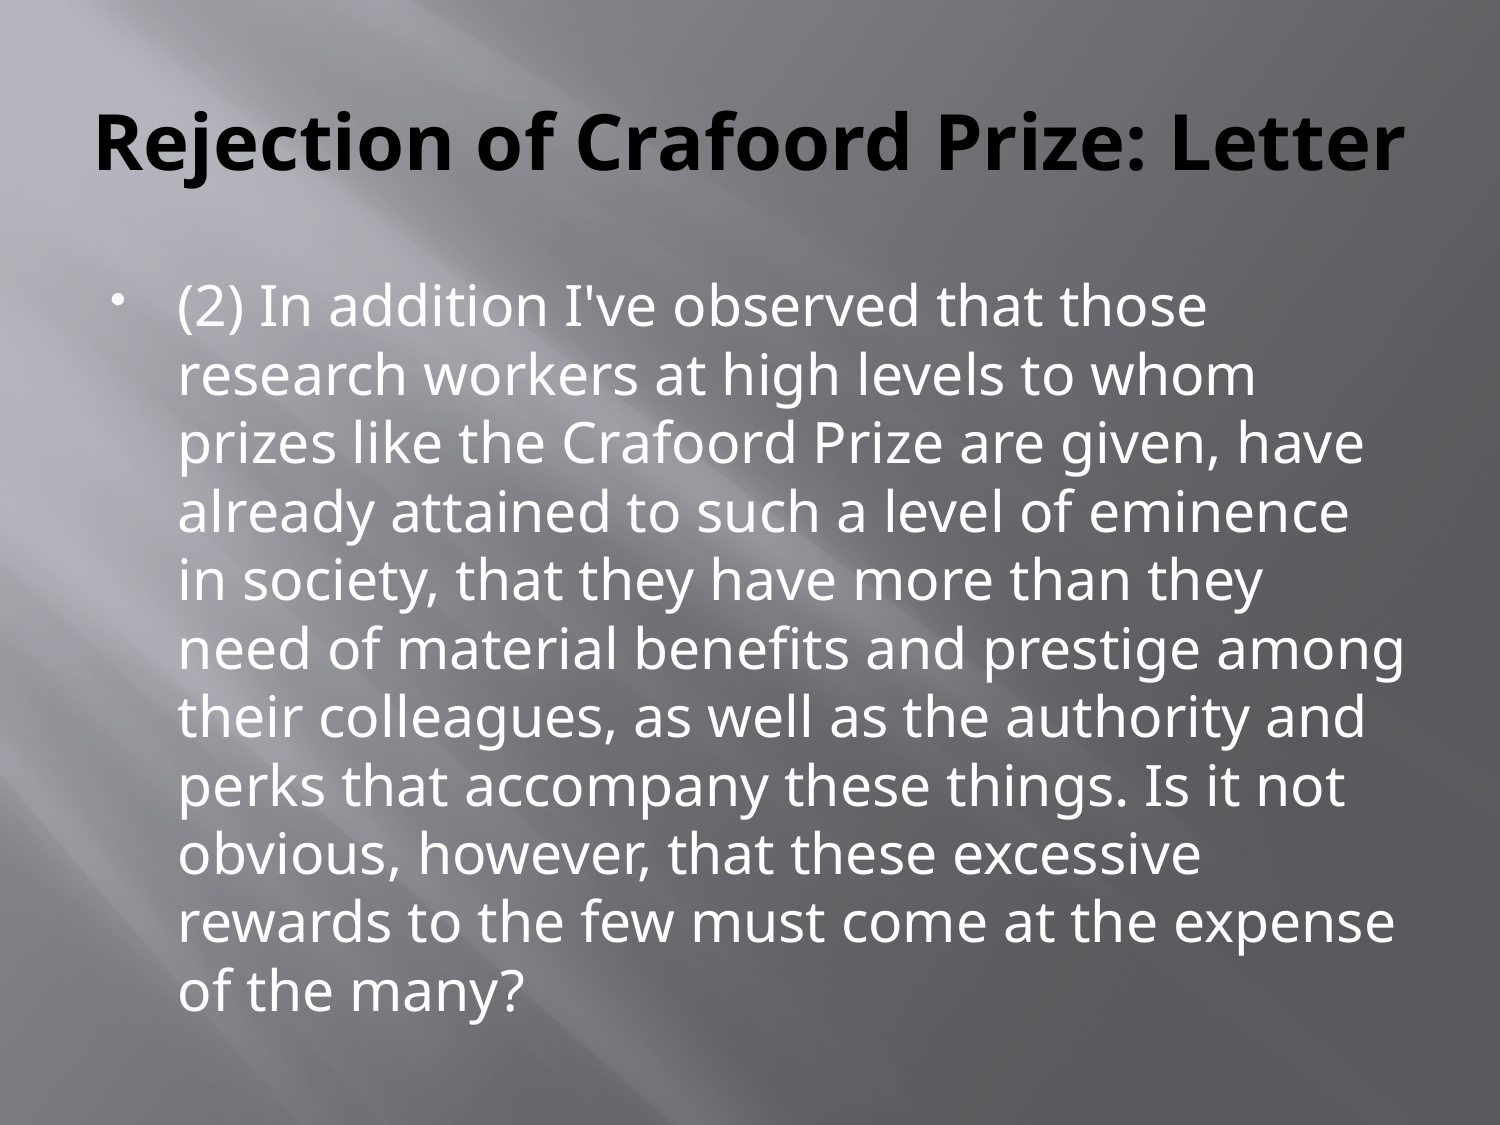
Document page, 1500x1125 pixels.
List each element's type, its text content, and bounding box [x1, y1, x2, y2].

title Rejection of Crafoord Prize: Letter [75, 45, 1425, 233]
list (2) In addition I've observed that those research workers at high levels to whom prizes like the Crafoord Prize are given, have already attained to such a level of eminence in society, that they have more than they need of material benefits and prestige among their colleagues, as well as the authority and perks that accompany these things. Is it not obvious, however, that these excessive rewards to the few must come at the expense of the many? [75, 262, 1425, 1035]
